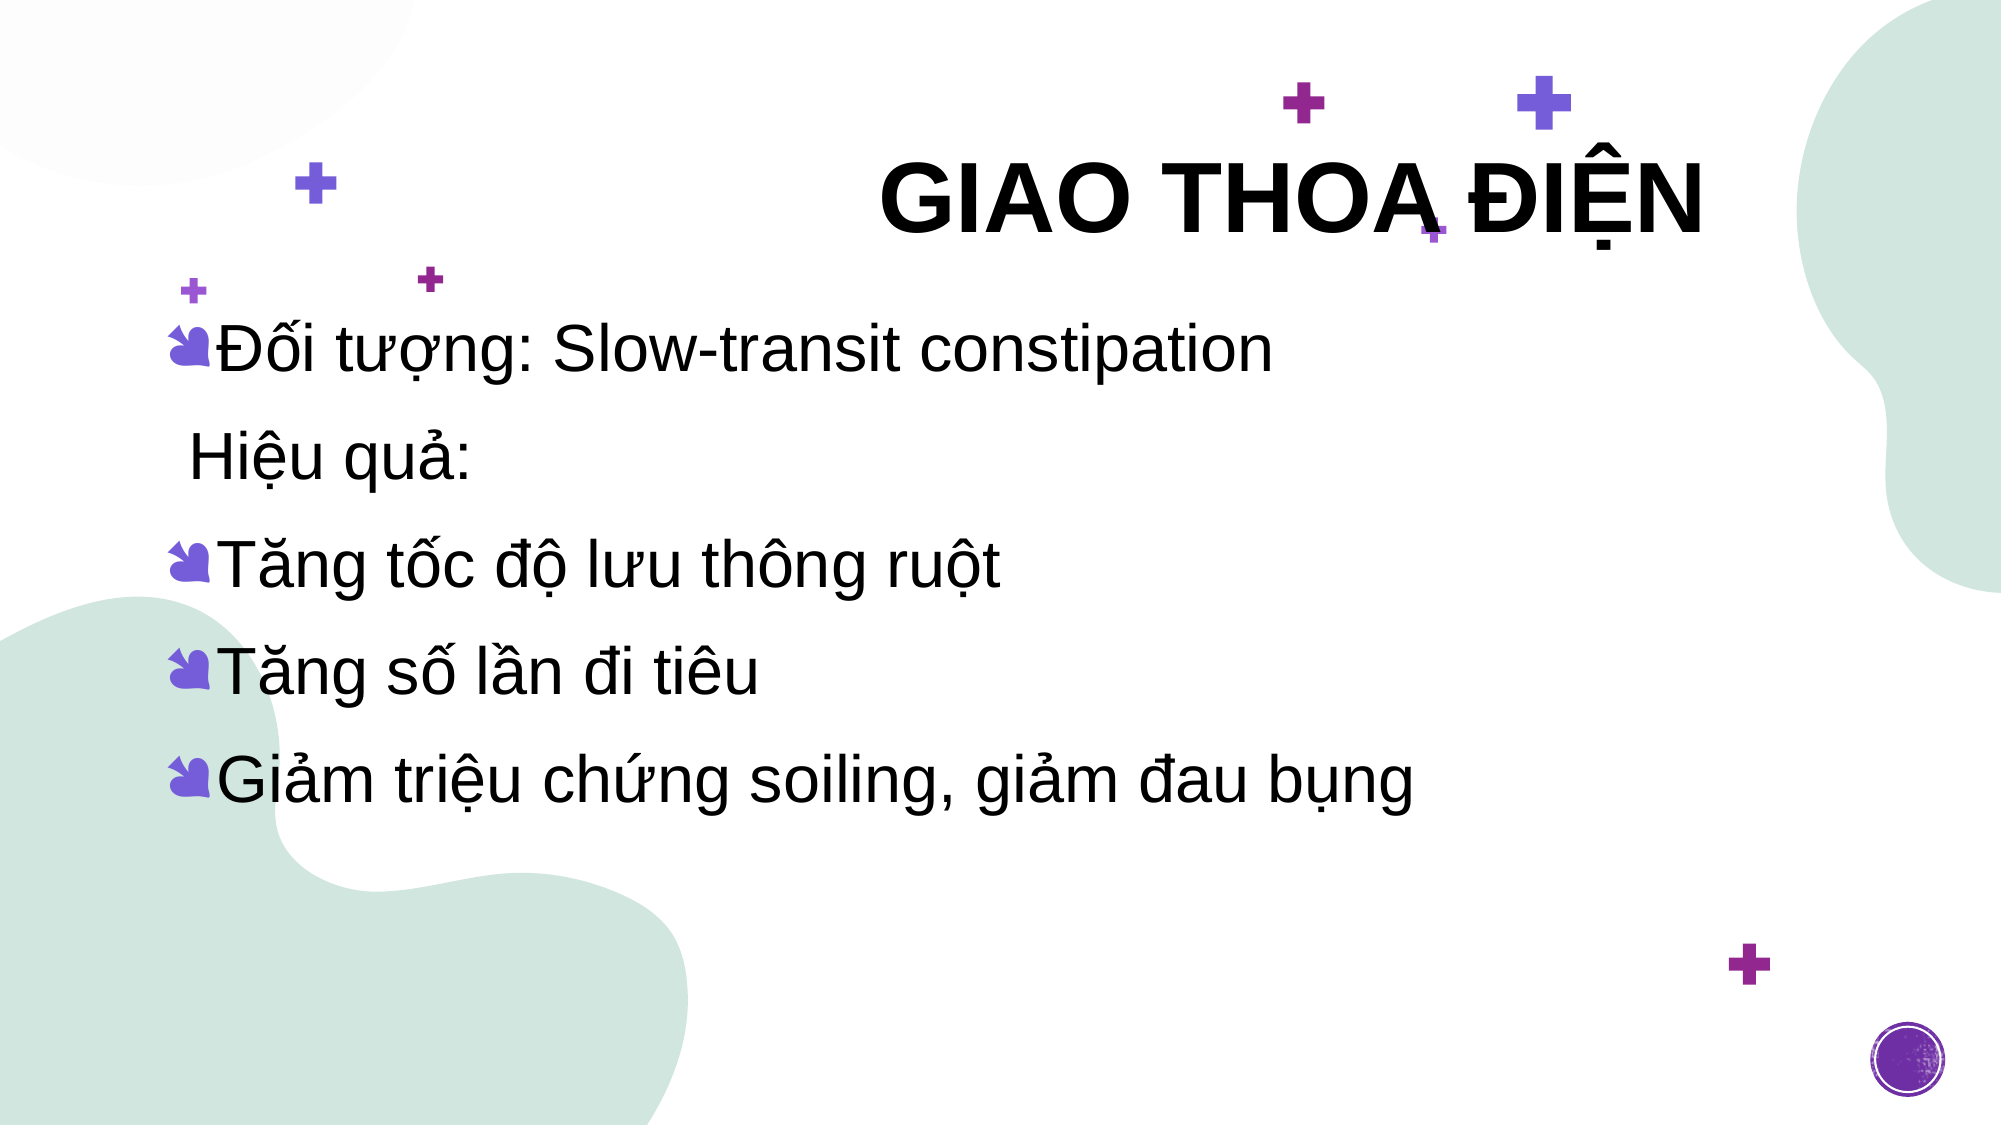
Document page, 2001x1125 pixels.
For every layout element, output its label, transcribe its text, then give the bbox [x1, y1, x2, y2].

text_box [1728, 943, 1770, 985]
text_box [179, 158, 446, 306]
title GIAO THOA ĐIỆN [858, 125, 1862, 251]
subtitle Đối tượng: Slow-transit constipation Hiệu quả: Tăng tốc độ lưu thông ruột Tăng số lần đi tiêu Giảm triệu chứng soiling, giảm đau bụng [143, 279, 1881, 696]
